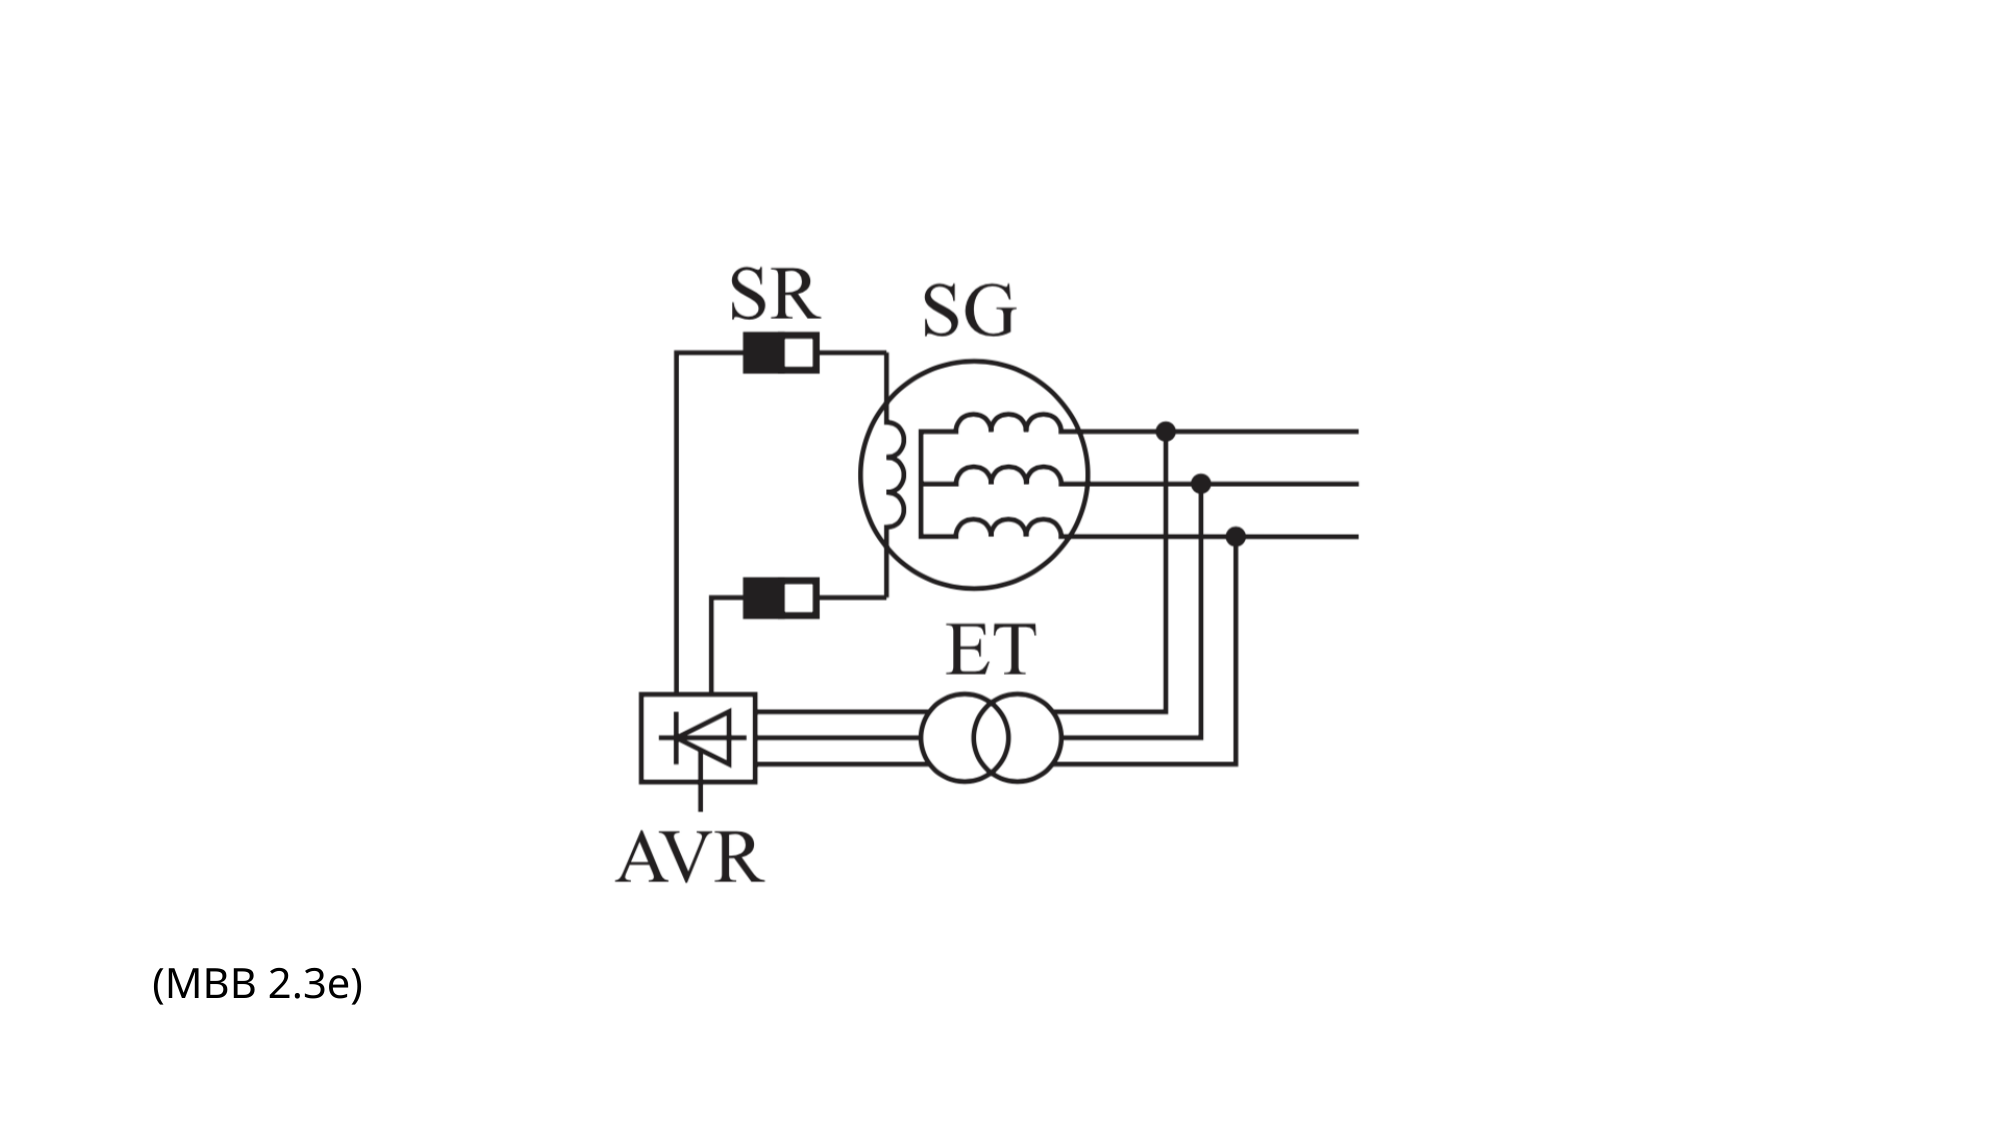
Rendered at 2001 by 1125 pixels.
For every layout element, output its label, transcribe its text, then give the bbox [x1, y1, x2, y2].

picture [607, 223, 1393, 901]
title (MBB 2.3e) [137, 876, 1863, 1094]
